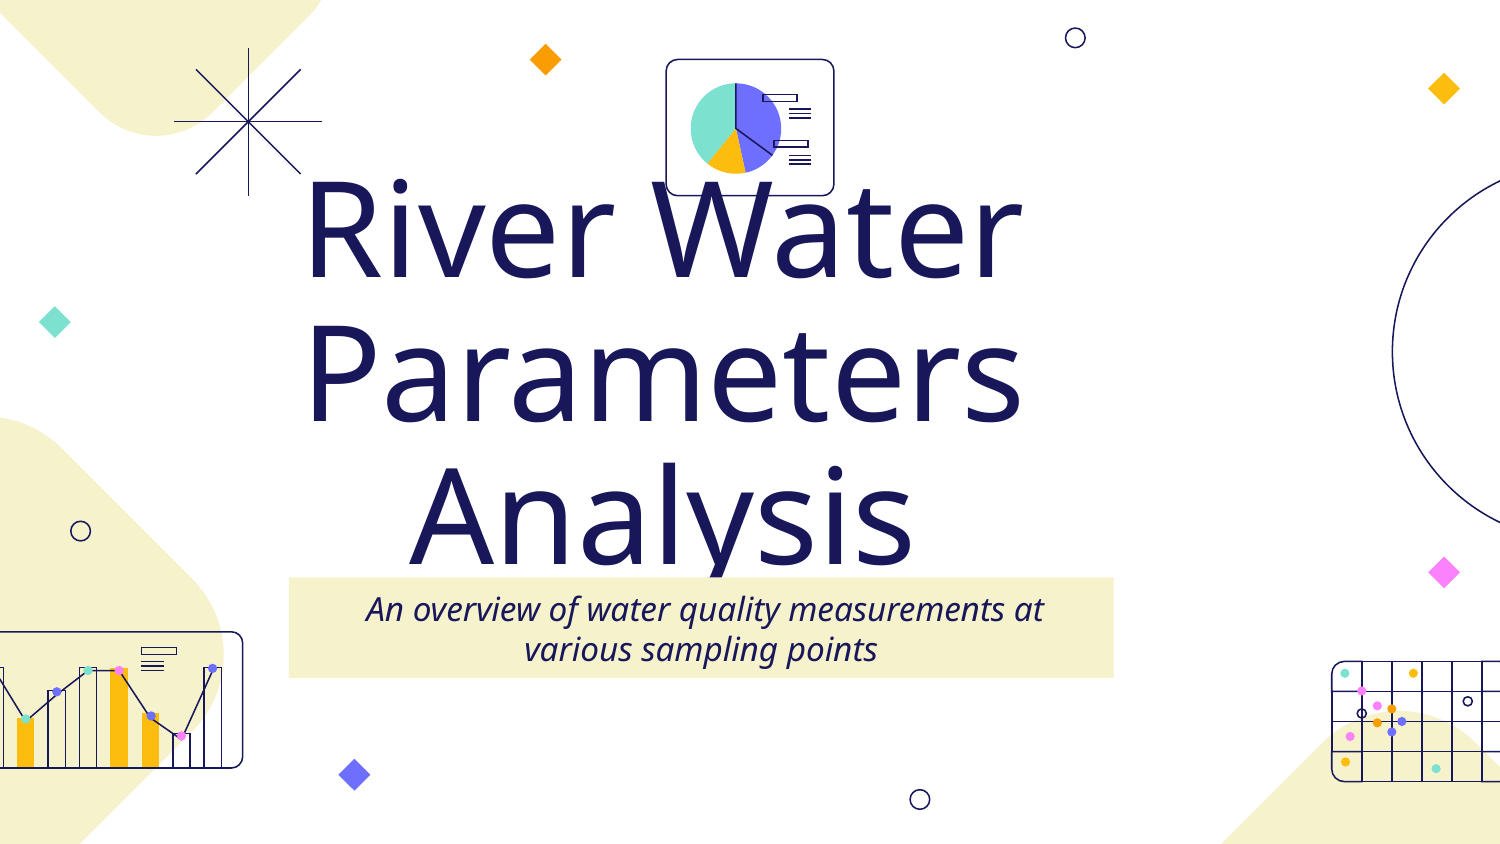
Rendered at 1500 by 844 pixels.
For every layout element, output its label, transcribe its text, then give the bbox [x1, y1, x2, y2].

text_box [1331, 661, 1500, 782]
subtitle An overview of water quality measurements at various sampling points [288, 577, 1114, 678]
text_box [0, 631, 243, 769]
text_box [665, 59, 835, 196]
title River Water Parameters Analysis [123, 210, 1203, 545]
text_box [174, 47, 323, 196]
